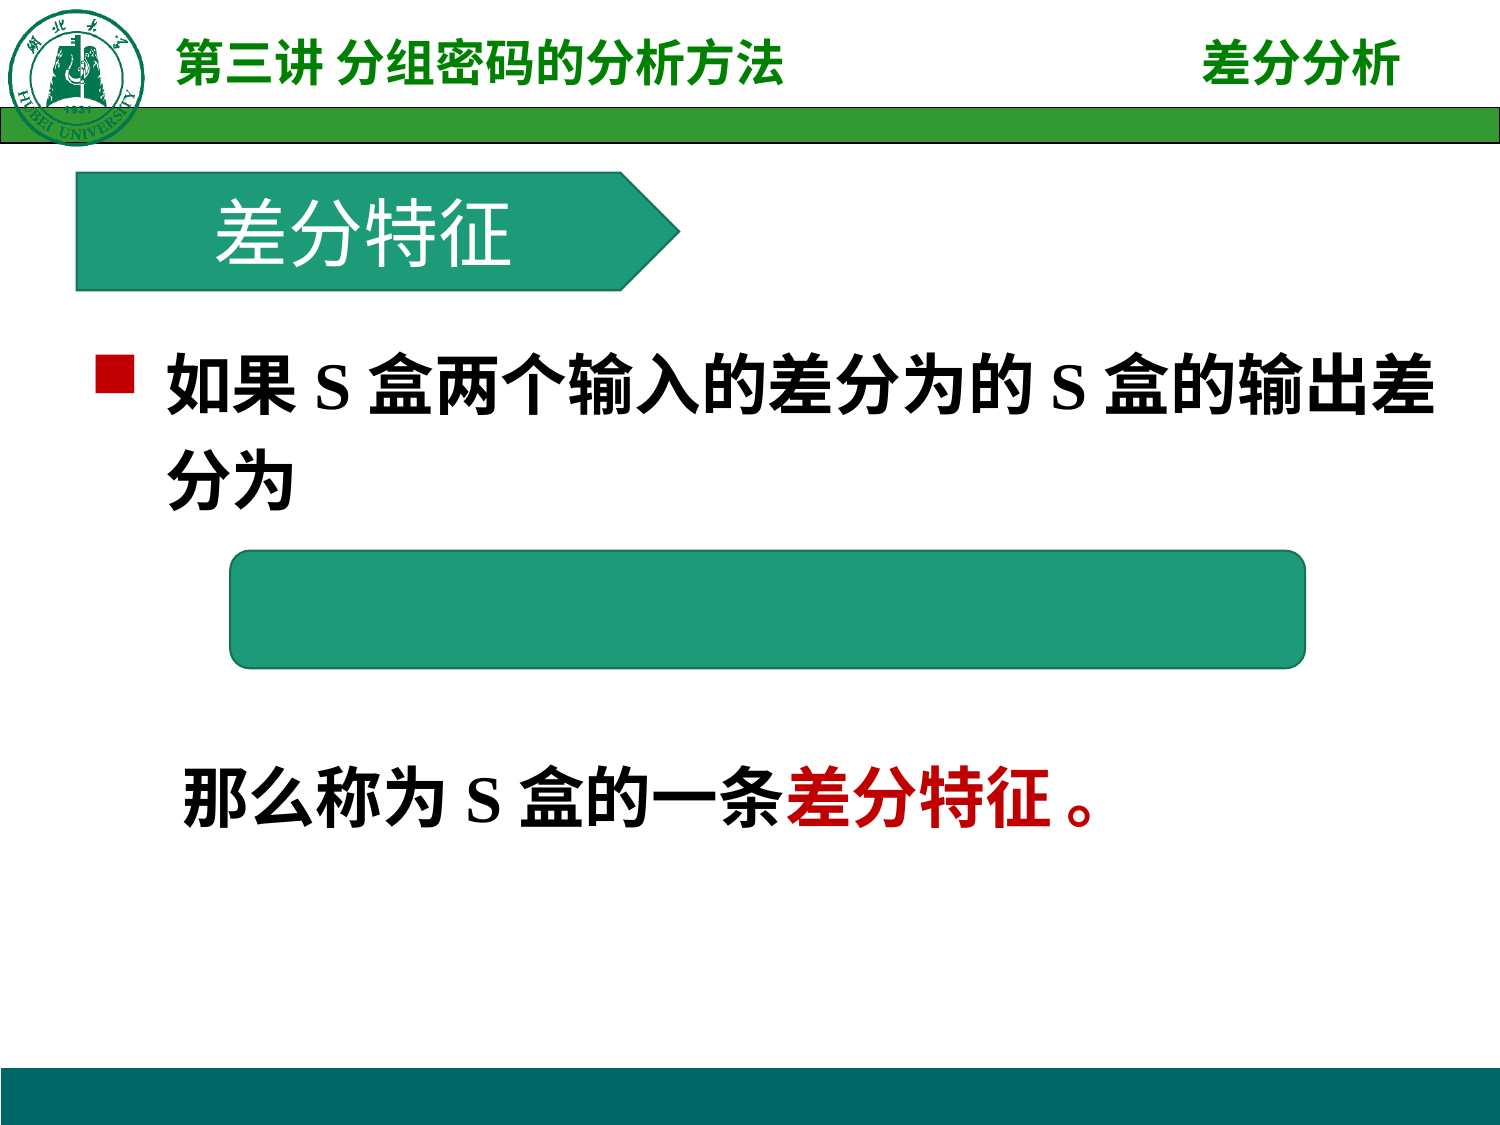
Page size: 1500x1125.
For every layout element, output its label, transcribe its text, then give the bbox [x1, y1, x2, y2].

text_box 差分特征 [75, 171, 681, 292]
picture [0, 1067, 1500, 1125]
picture [0, 0, 167, 175]
text_box [229, 549, 1307, 670]
